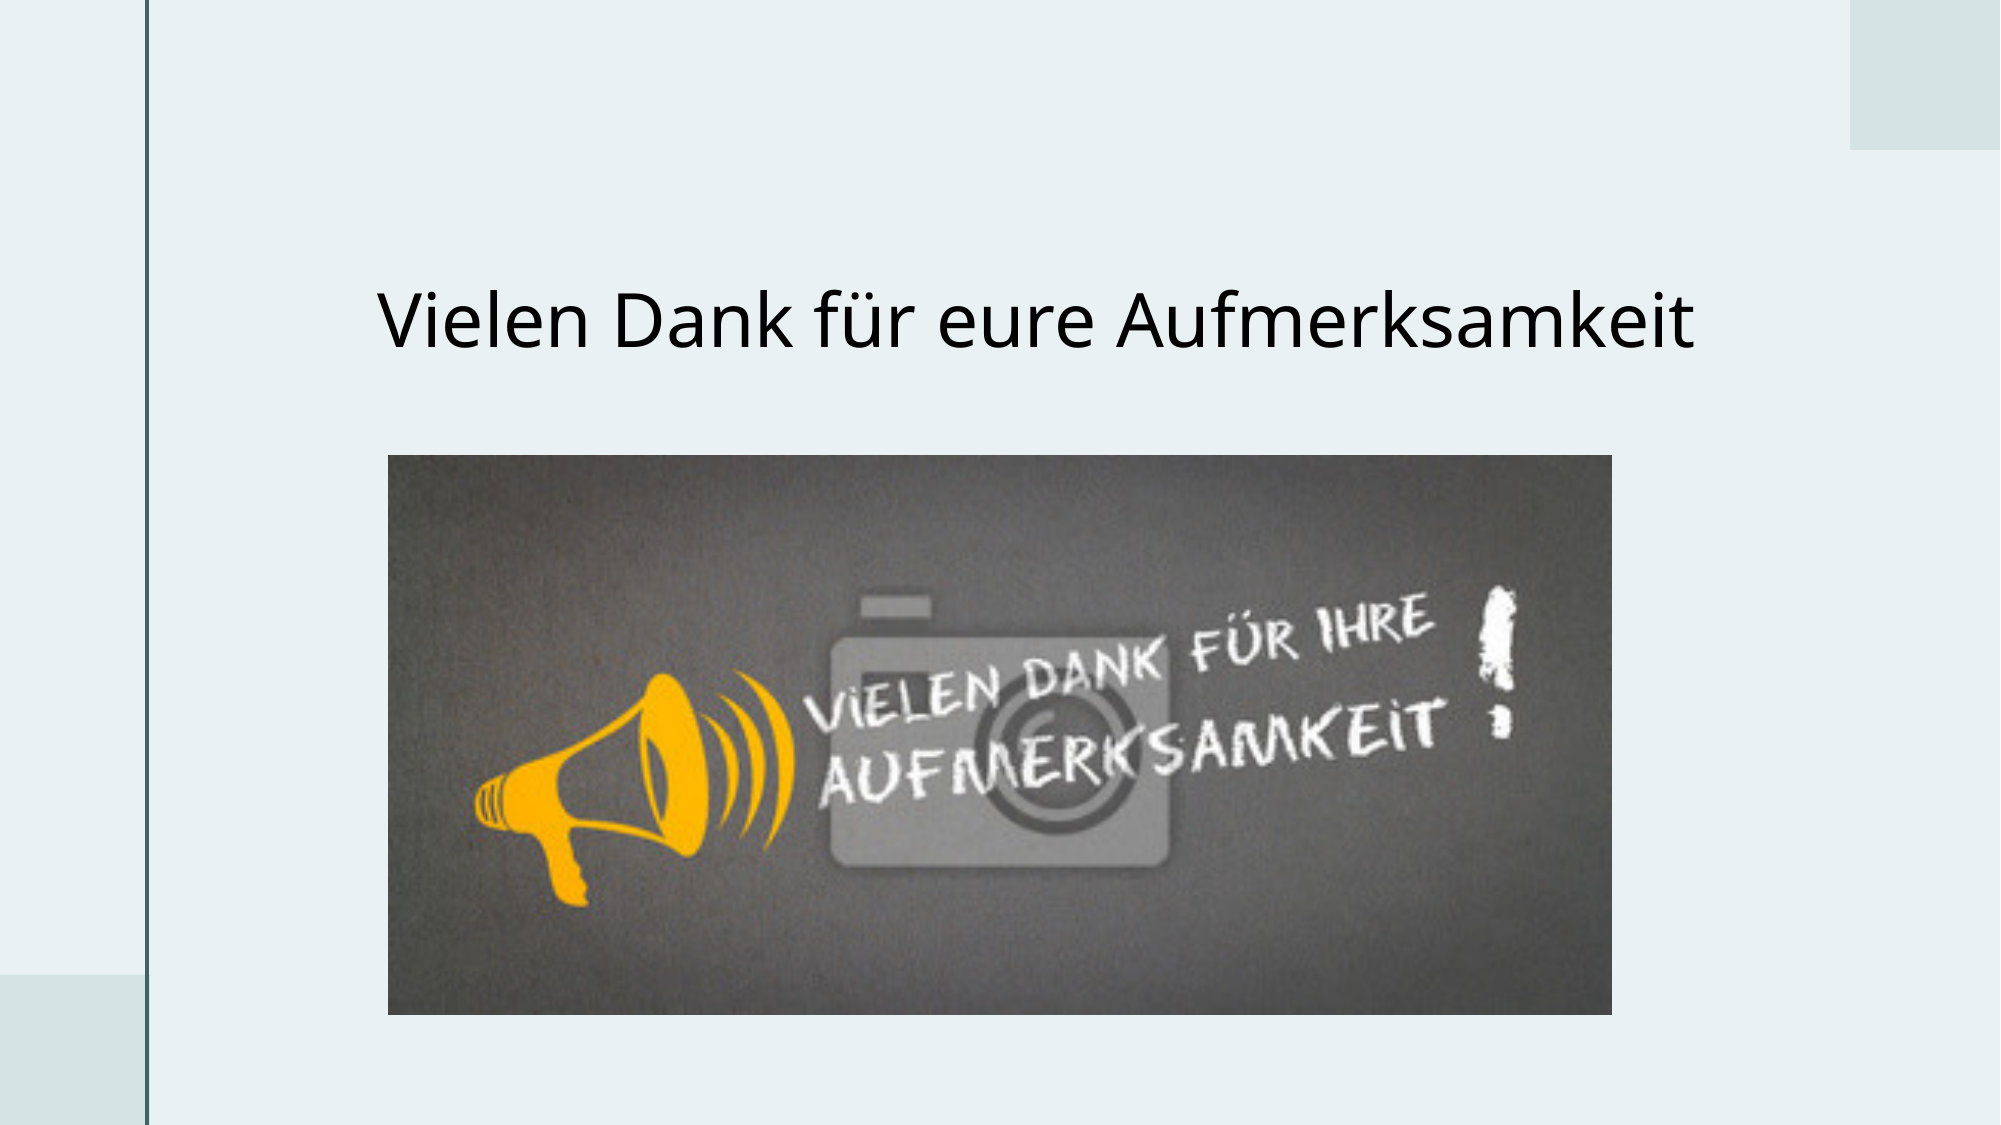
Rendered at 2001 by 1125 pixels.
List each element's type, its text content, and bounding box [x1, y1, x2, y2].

title Vielen Dank für eure Aufmerksamkeit [362, 204, 1779, 372]
picture [388, 455, 1612, 1015]
